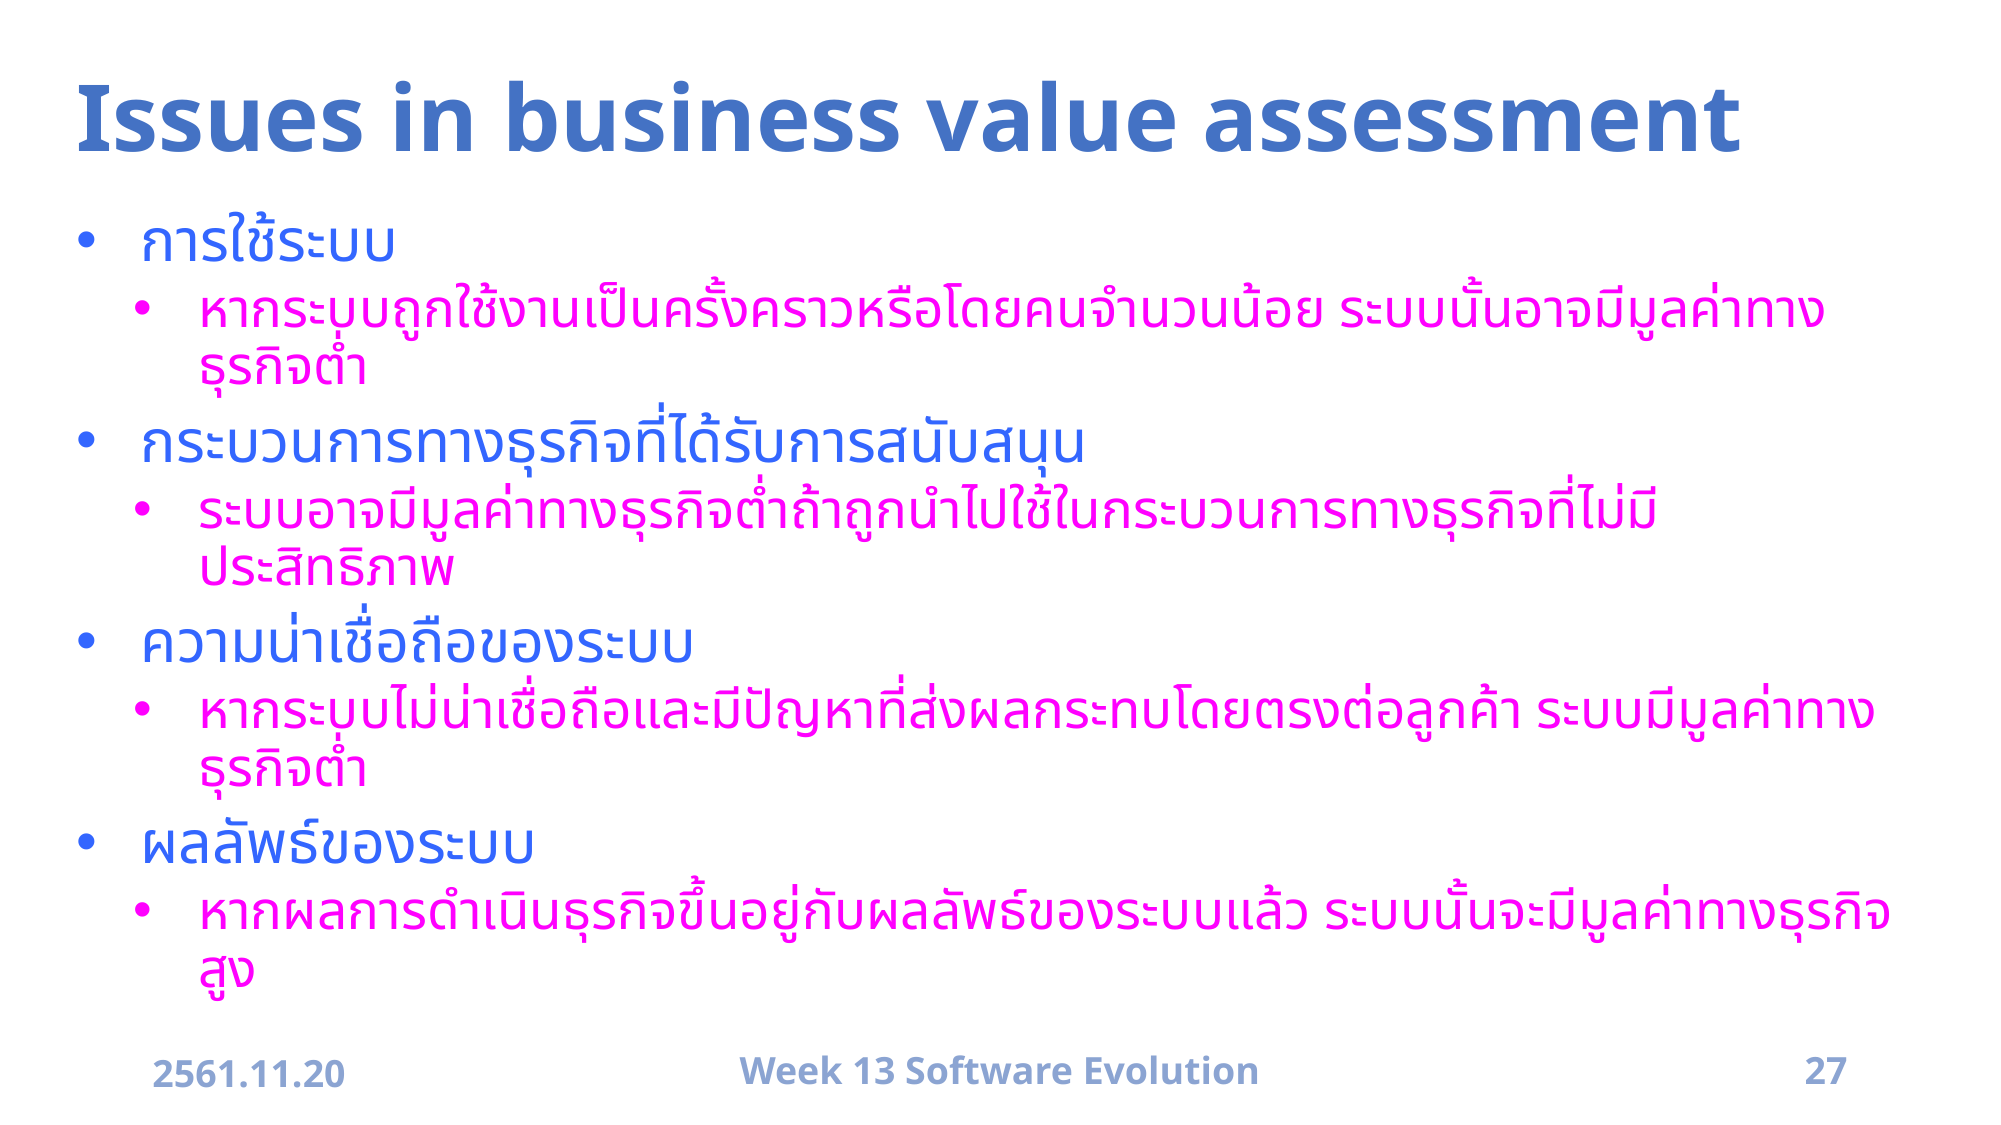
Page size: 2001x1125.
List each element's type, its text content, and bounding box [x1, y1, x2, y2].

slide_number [137, 1042, 588, 1103]
title Issues in business value assessment [61, 39, 1932, 203]
slide_number 27 [1412, 1042, 1863, 1103]
footer Week 13 Software Evolution [662, 1042, 1338, 1103]
list การใช้ระบบ หากระบบถูกใช้งานเป็นครั้งคราวหรือโดยคนจำนวนน้อย ระบบนั้นอาจมีมูลค่าทางธุรกิจต่ำ กระบวนการทางธุรกิจที่ได้รับการสนับสนุน ระบบอาจมีมูลค่าทางธุรกิจต่ำถ้าถูกนำไปใช้ในกระบวนการทางธุรกิจที่ไม่มีประสิทธิภาพ ความน่าเชื่อถือของระบบ หากระบบไม่น่าเชื่อถือและมีปัญหาที่ส่งผลกระทบโดยตรงต่อลูกค้า ระบบมีมูลค่าทางธุรกิจต่ำ ผลลัพธ์ของระบบ หากผลการดำเนินธุรกิจขึ้นอยู่กับผลลัพธ์ของระบบแล้ว ระบบนั้นจะมีมูลค่าทางธุรกิจสูง [61, 203, 1932, 1014]
